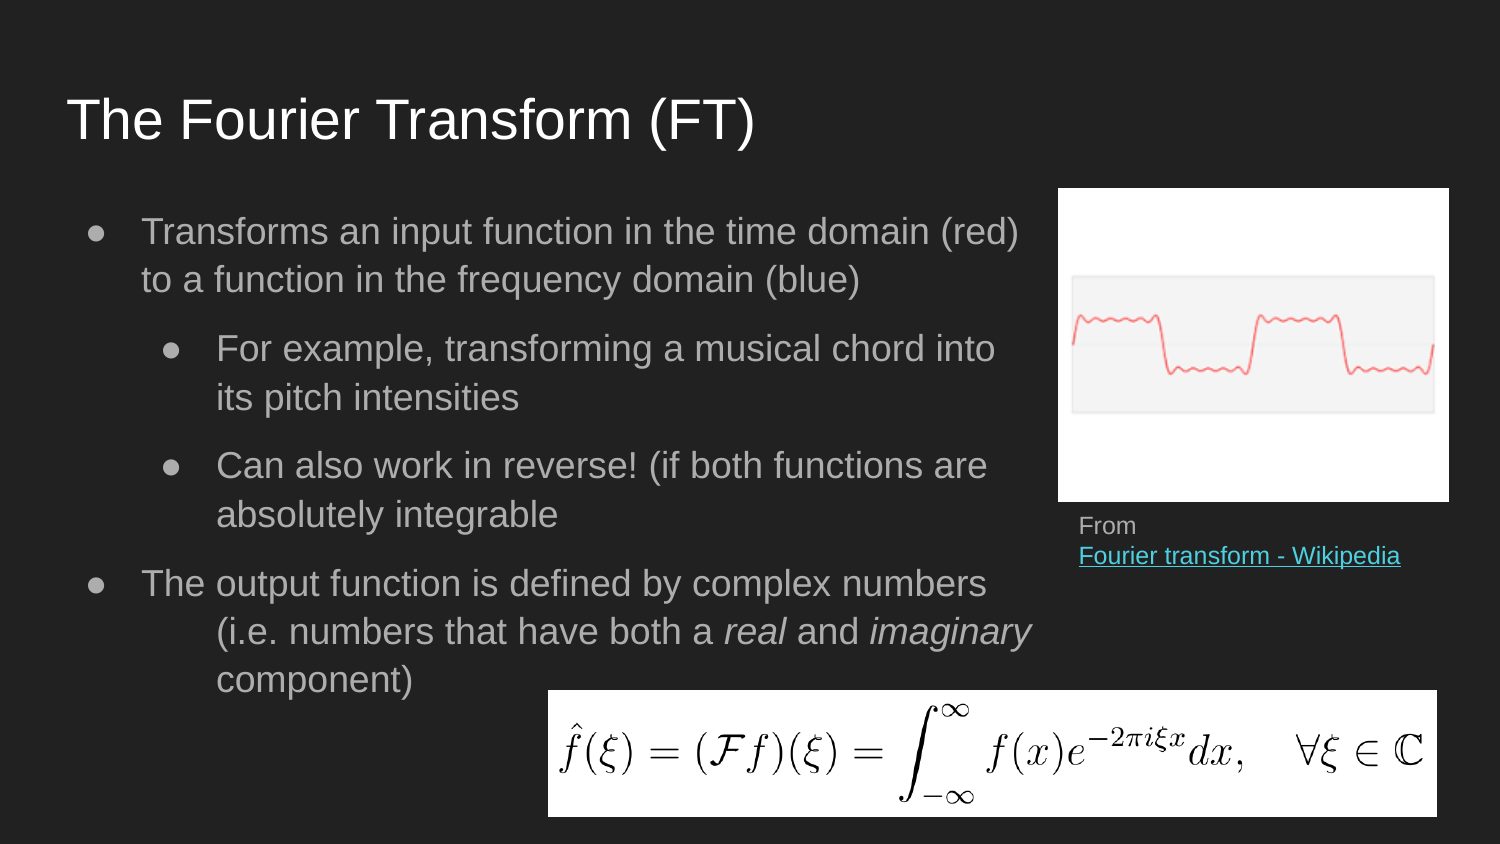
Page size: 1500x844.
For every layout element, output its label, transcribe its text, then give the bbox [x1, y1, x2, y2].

picture [1058, 188, 1450, 502]
list Transforms an input function in the time domain (red) to a function in the frequency domain (blue) For example, transforming a musical chord into its pitch intensities Can also work in reverse! (if both functions are absolutely integrable The output function is defined by complex numbers (i.e. numbers that have both a real and imaginary component) [51, 189, 1059, 750]
picture [548, 690, 1437, 817]
title The Fourier Transform (FT) [51, 72, 1449, 167]
text_box From Fourier transform - Wikipedia [1063, 511, 1437, 557]
